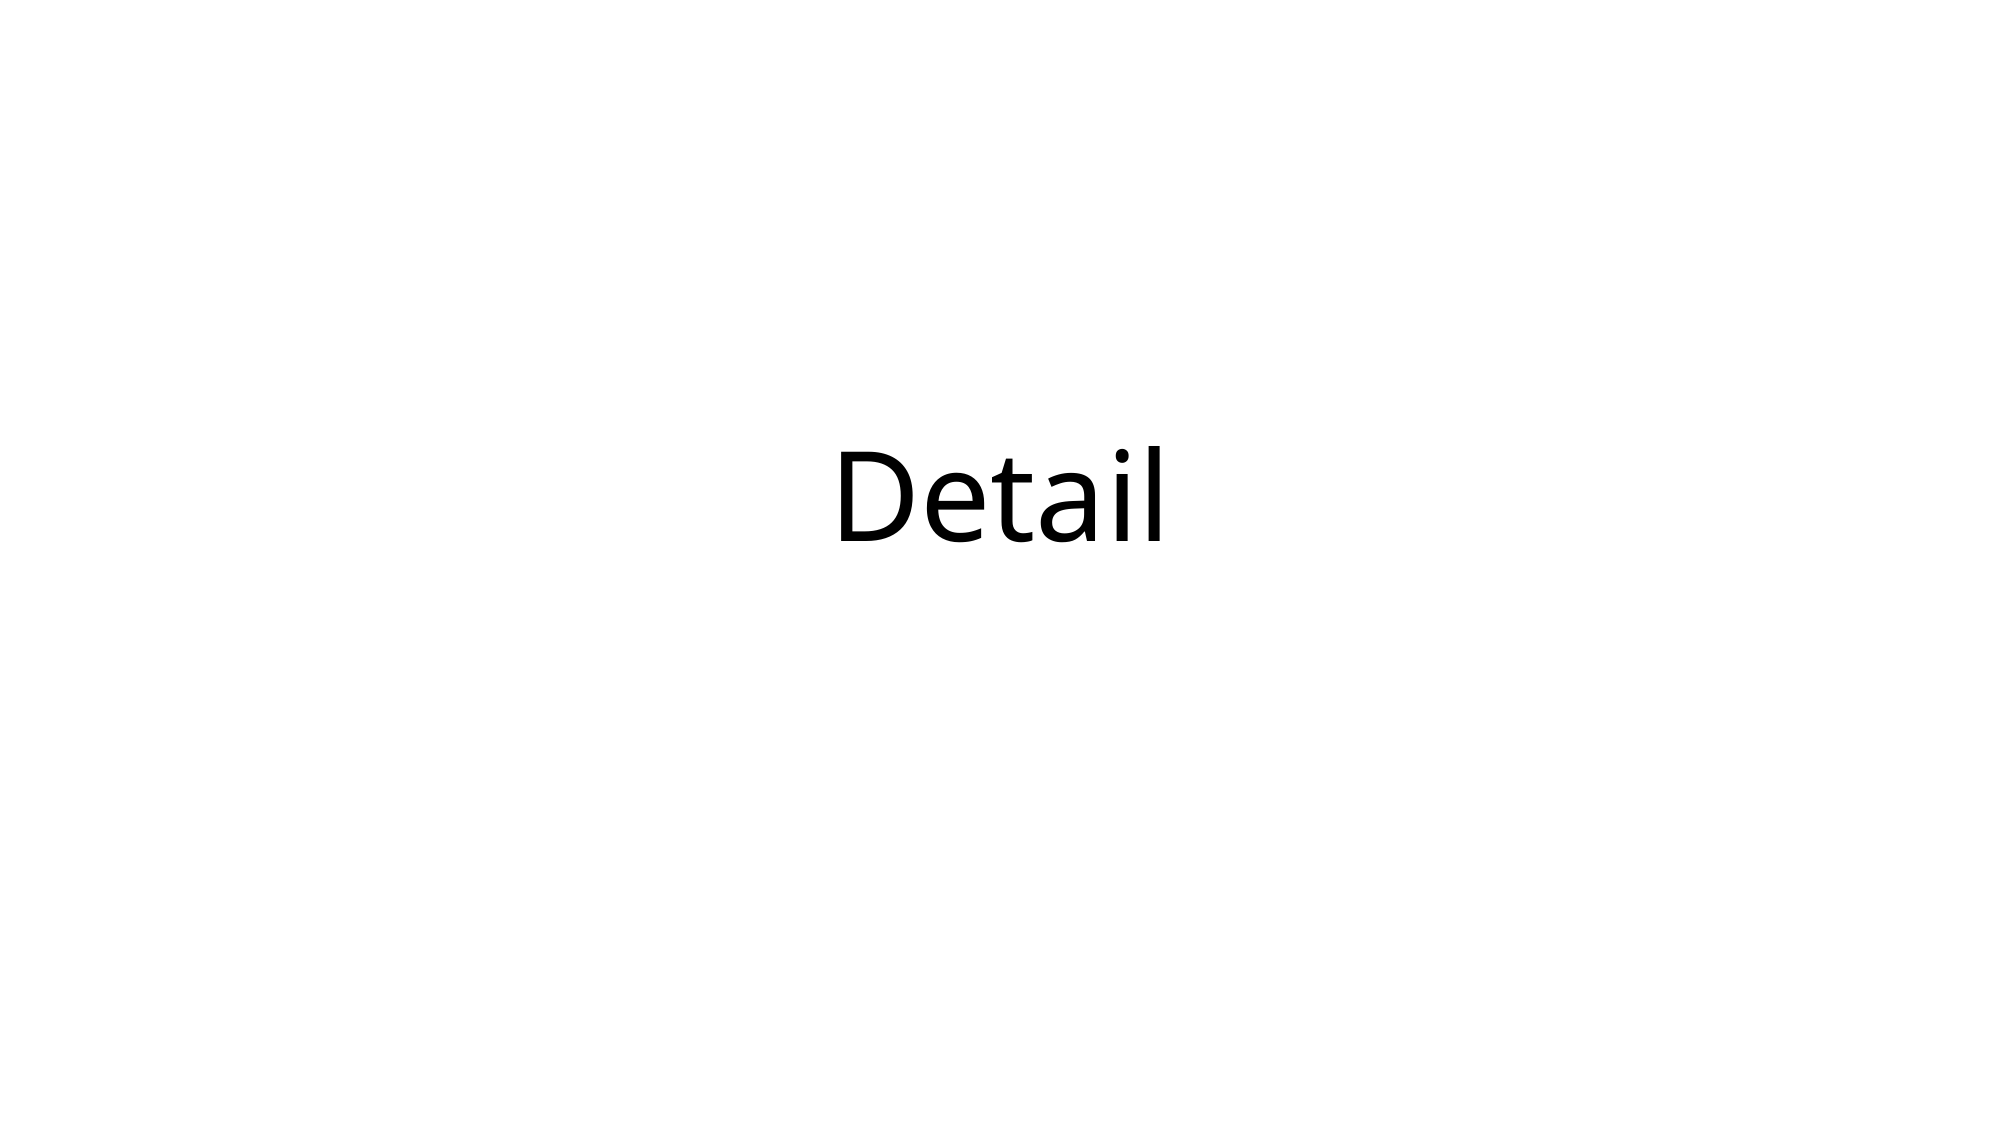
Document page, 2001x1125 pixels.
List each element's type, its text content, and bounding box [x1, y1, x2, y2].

title Detail [249, 184, 1750, 576]
